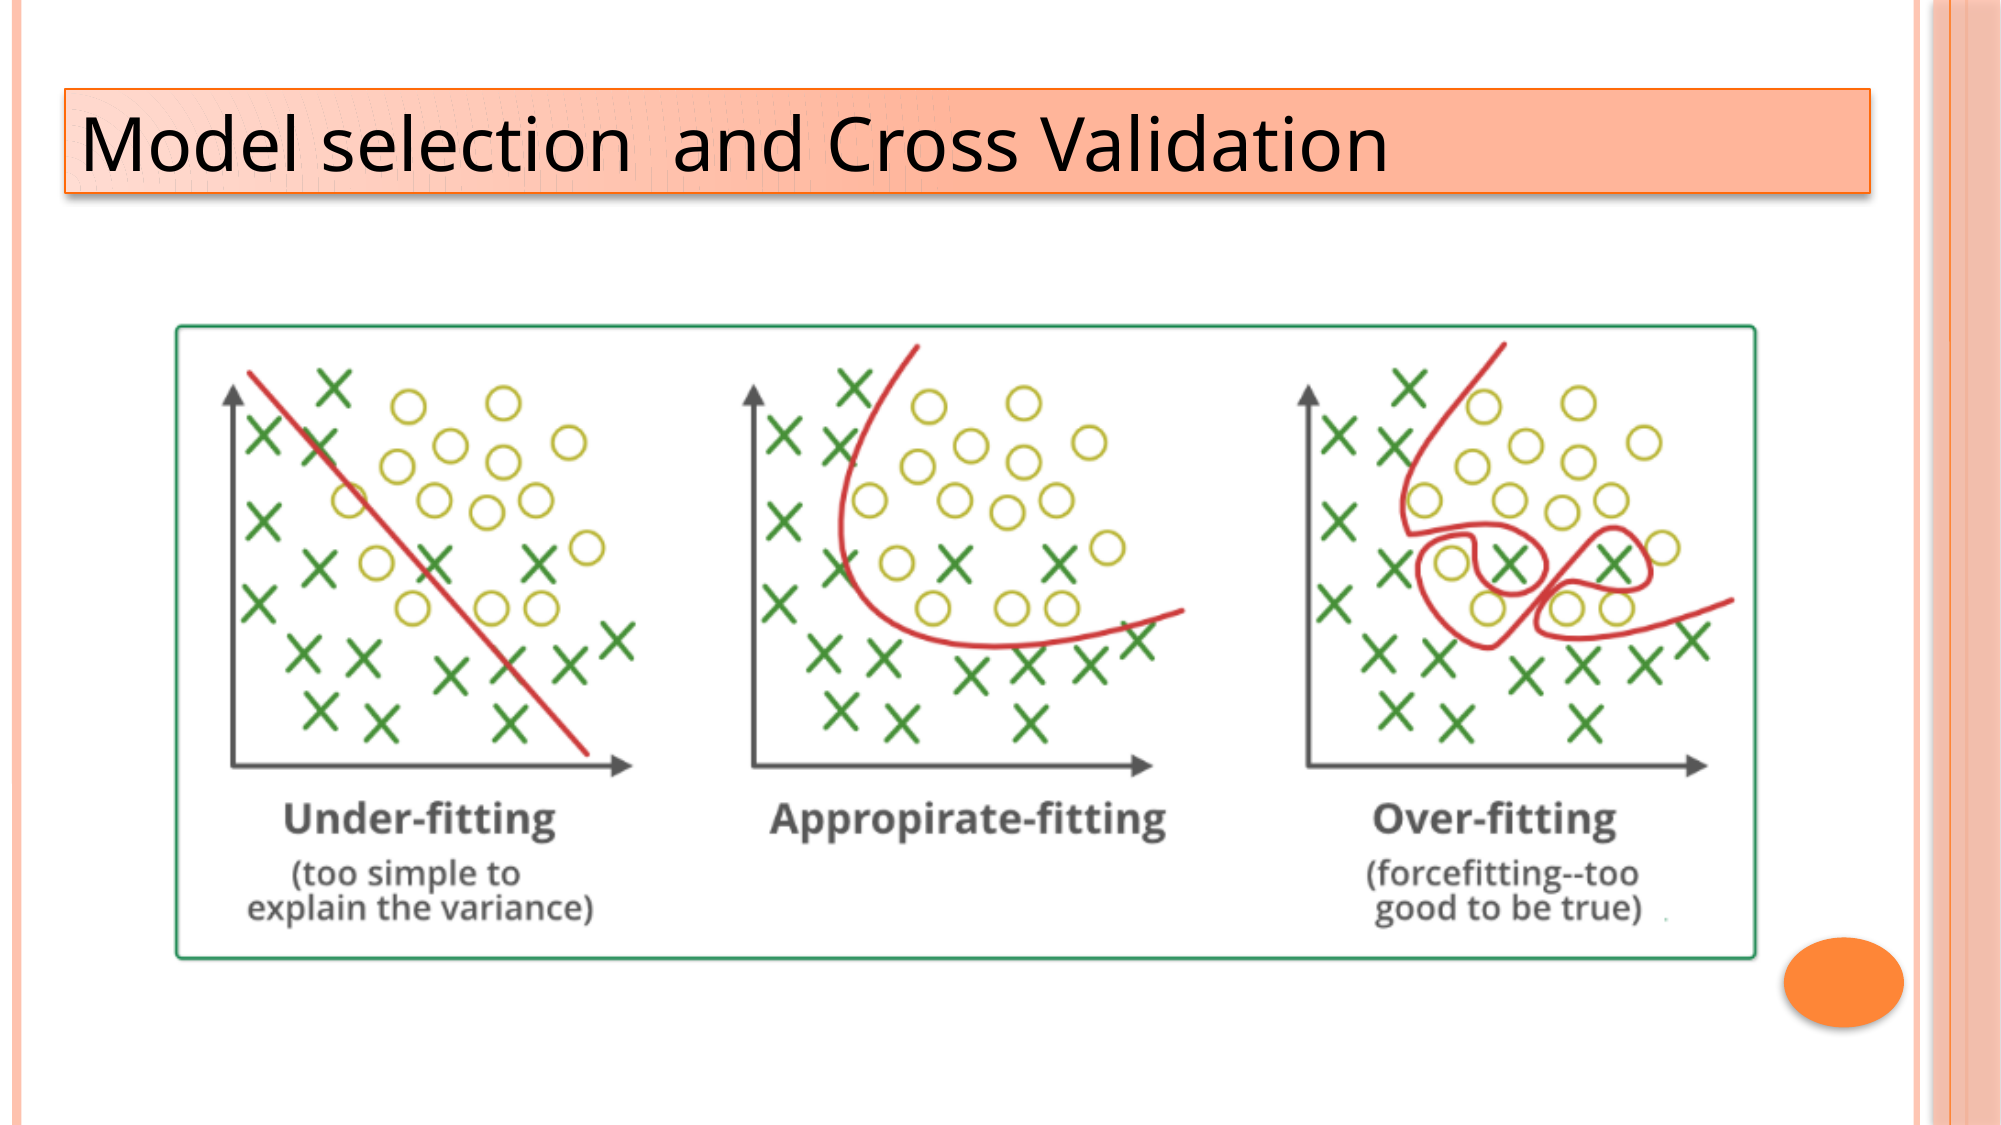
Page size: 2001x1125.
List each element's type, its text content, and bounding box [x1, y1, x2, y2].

text_box Model selection and Cross Validation [64, 88, 1871, 194]
picture [160, 316, 1775, 980]
